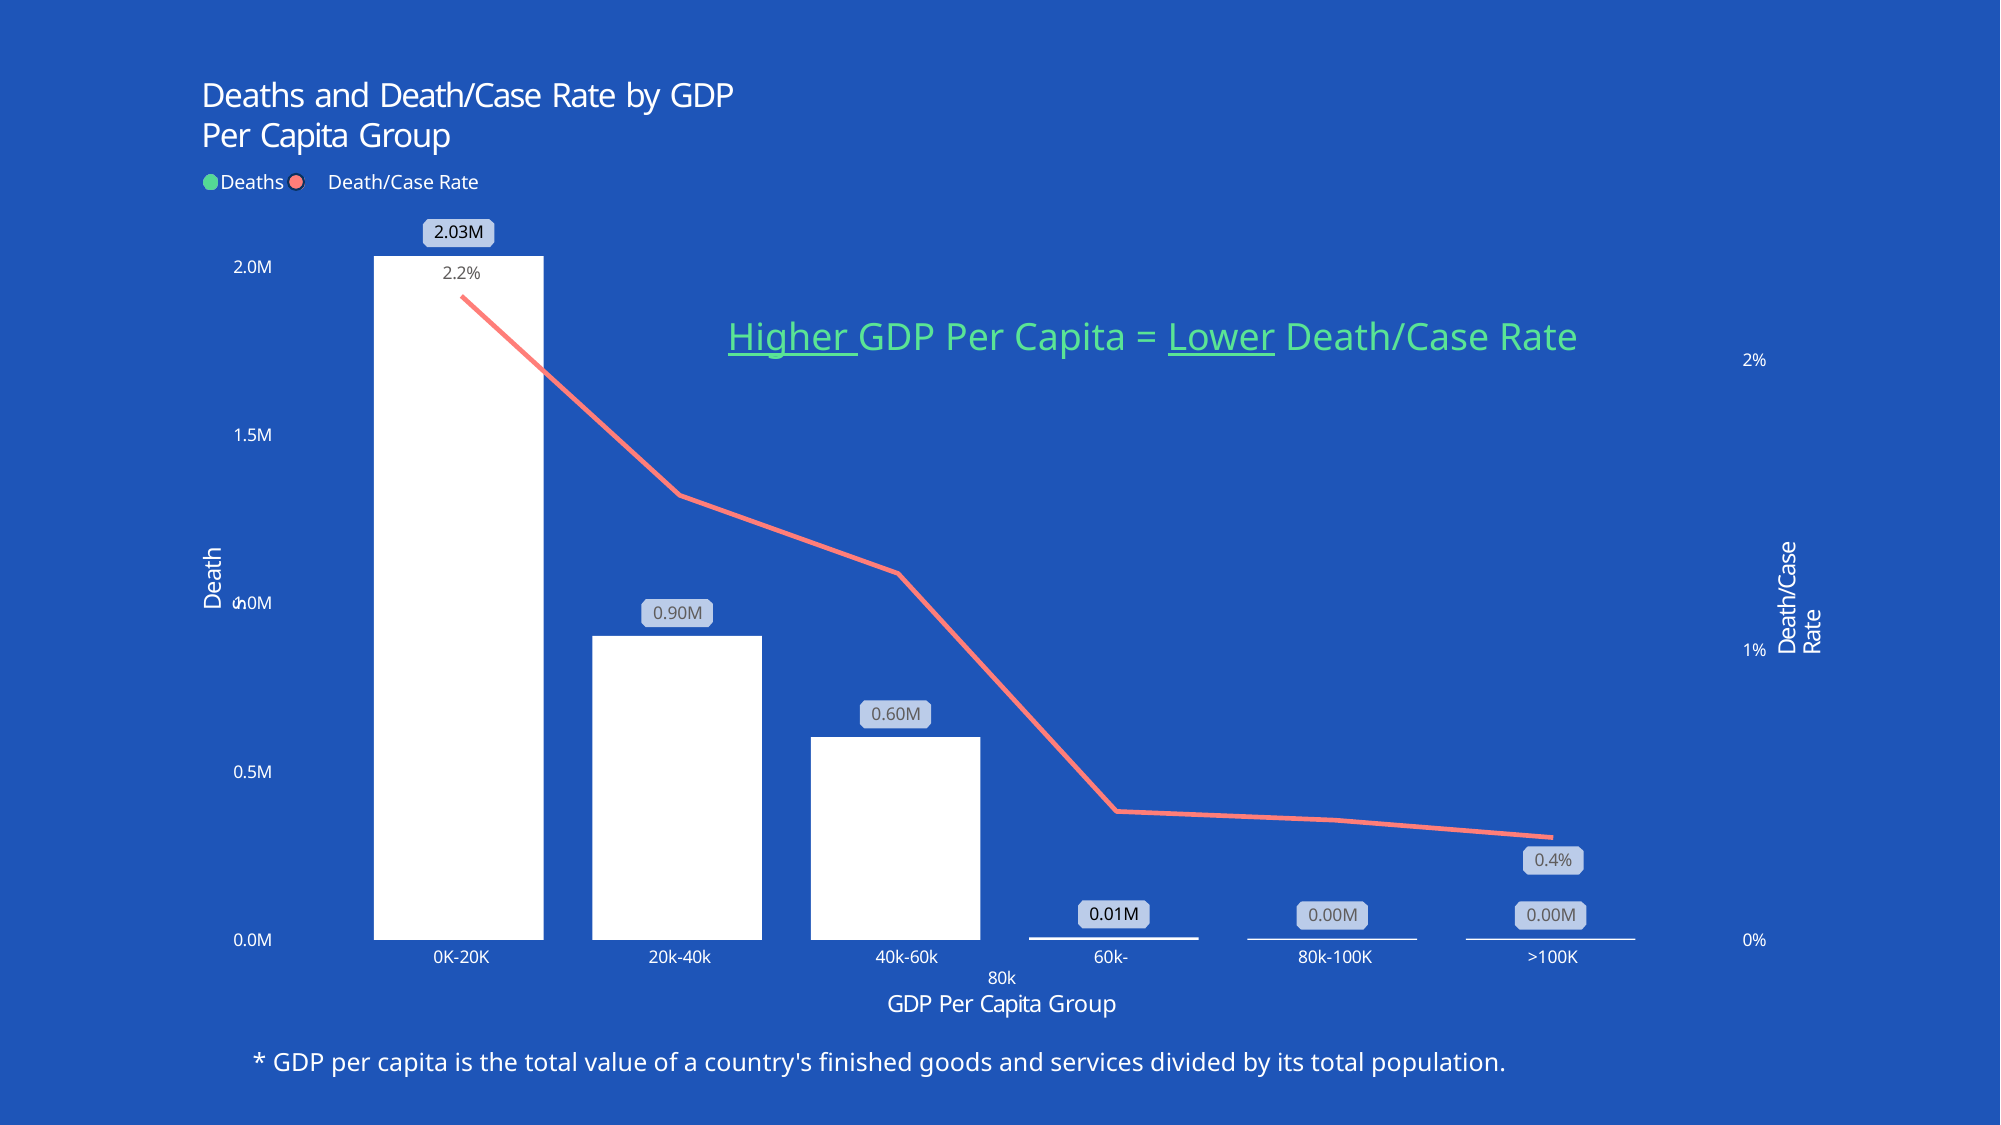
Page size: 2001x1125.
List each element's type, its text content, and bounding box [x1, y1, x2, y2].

text_box 2% [1740, 347, 1769, 370]
text_box [422, 242, 495, 248]
text_box [1514, 901, 1587, 930]
text_box 0.00M [1306, 902, 1359, 926]
text_box Higher GDP Per Capita = Lower Death/Case Rate [712, 305, 1713, 366]
text_box 0.0M [231, 926, 274, 950]
text_box 2.2% [440, 259, 482, 283]
text_box [431, 259, 492, 288]
text_box * GDP per capita is the total value of a country's finished goods and services divided by its total population. [237, 1039, 1625, 1085]
text_box 0.5M [231, 758, 274, 782]
text_box [859, 700, 932, 729]
text_box Deaths [200, 542, 226, 613]
text_box 2.0M [231, 253, 274, 277]
picture [203, 174, 218, 190]
text_box 0.60M [869, 700, 922, 724]
text_box [1296, 901, 1368, 930]
text_box 1% [1740, 636, 1769, 660]
text_box [810, 737, 981, 940]
text_box >100K [1525, 943, 1581, 967]
text_box [1523, 846, 1584, 875]
text_box 1.5M [231, 422, 274, 446]
text_box Deaths and Death/Case Rate by GDP Per Capita Group Deaths Death/Case Rate 2.03M [199, 72, 790, 242]
text_box 1.0M [231, 590, 274, 614]
text_box [373, 256, 544, 940]
text_box 0.4% [1532, 847, 1574, 871]
text_box 0.00M [1524, 902, 1577, 926]
text_box 0.90M [651, 599, 704, 623]
text_box Death/Case Rate [1775, 497, 1801, 658]
text_box [641, 599, 713, 628]
text_box [461, 295, 1554, 838]
picture [289, 174, 305, 190]
text_box 20k-40k [646, 943, 713, 967]
text_box 0K-20K [431, 943, 492, 967]
text_box 0% [1740, 926, 1769, 950]
text_box 80k-100K [1296, 943, 1374, 967]
text_box [592, 635, 762, 940]
text_box 0.01M 40k-60k 60k-80k GDP Per Capita Group [864, 901, 1150, 1017]
